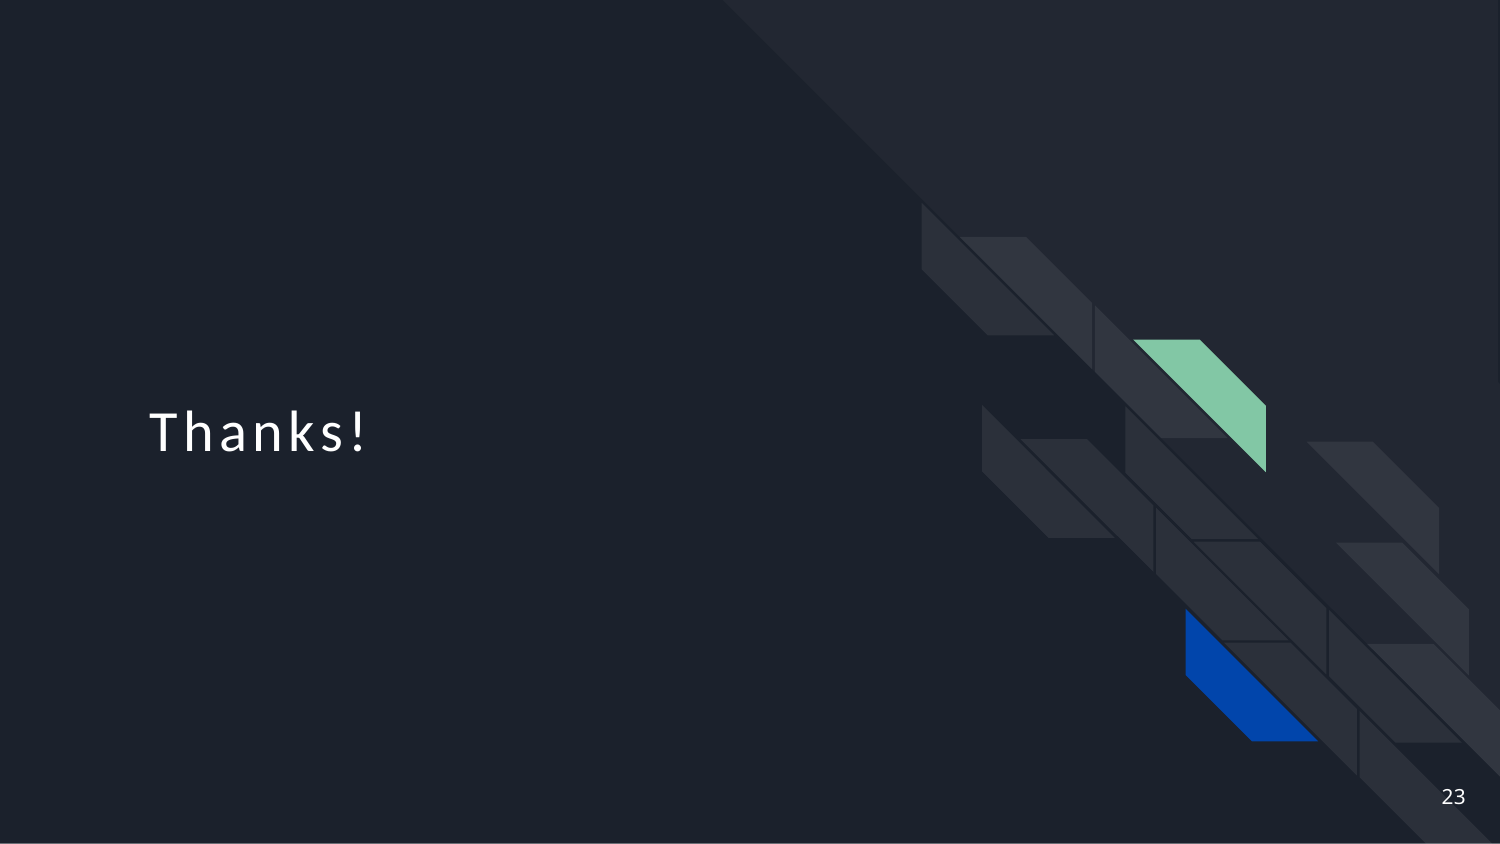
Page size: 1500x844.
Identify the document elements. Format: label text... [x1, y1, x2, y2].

text_box Thanks! [147, 391, 377, 464]
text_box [722, 0, 1500, 844]
